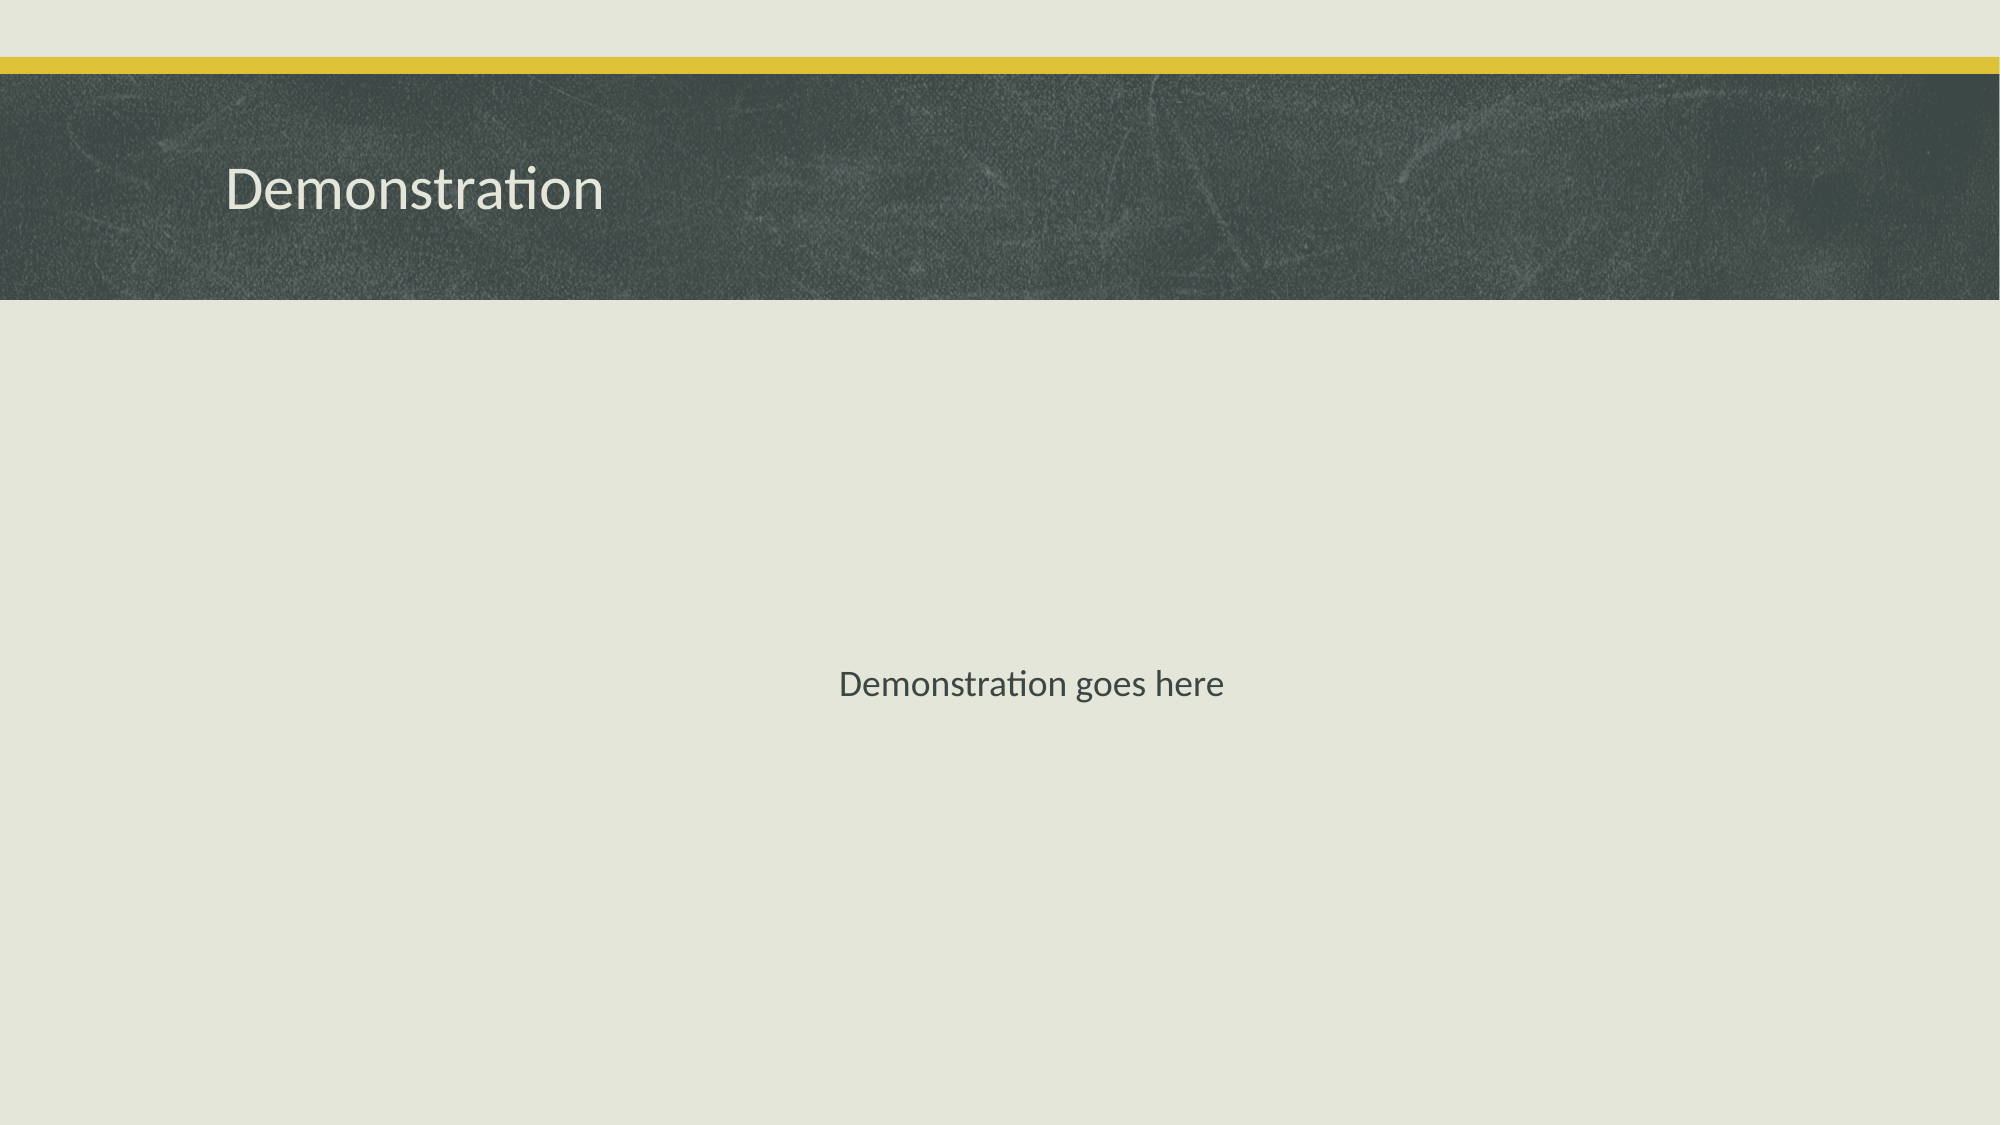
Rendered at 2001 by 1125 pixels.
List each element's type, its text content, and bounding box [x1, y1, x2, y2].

text_box Demonstration goes here [314, 381, 1750, 711]
picture [0, 74, 2000, 300]
title Demonstration [210, 76, 1790, 300]
